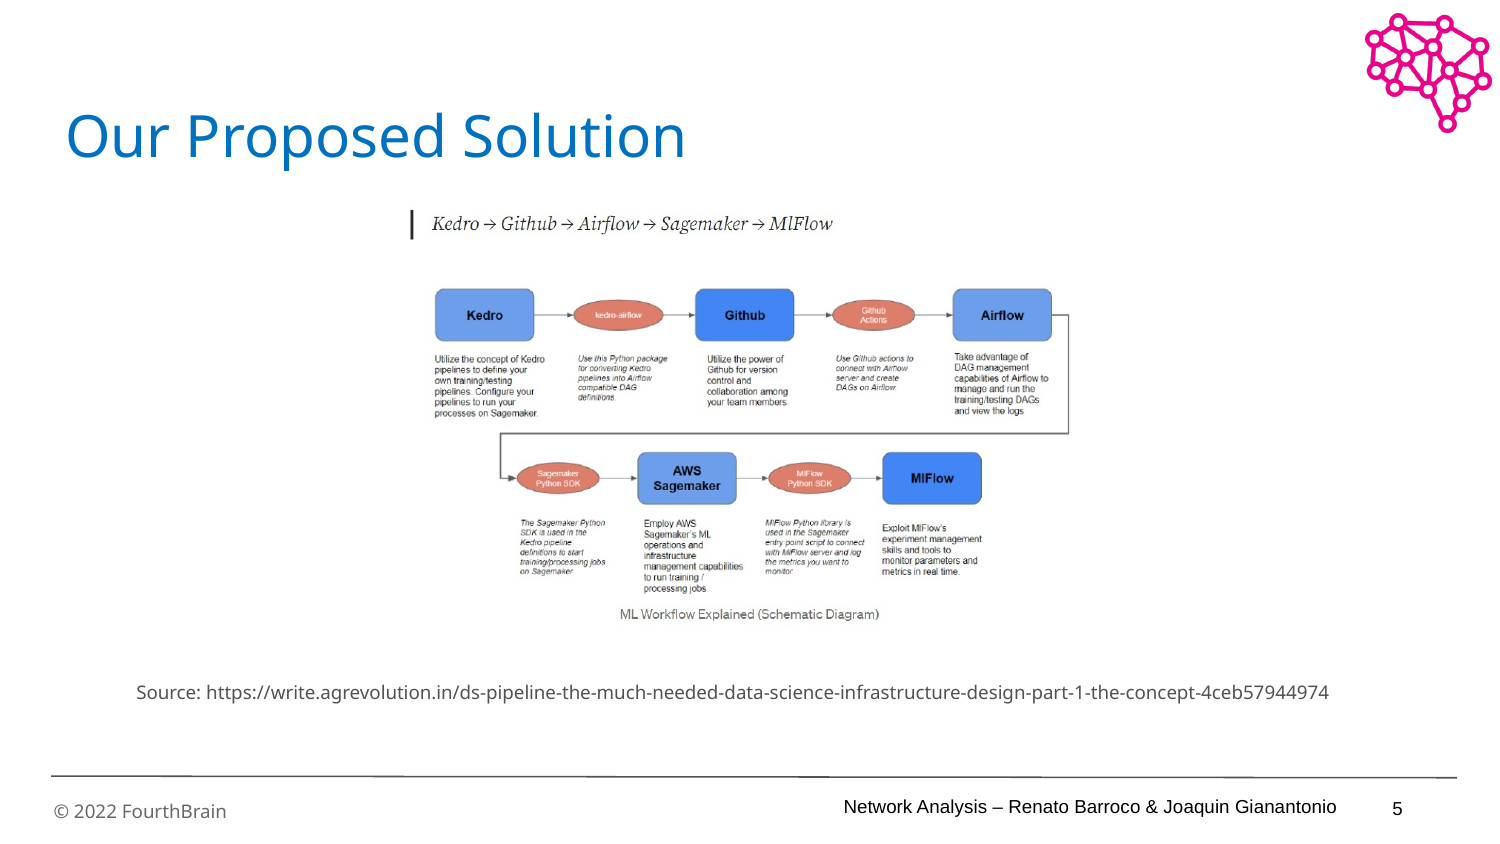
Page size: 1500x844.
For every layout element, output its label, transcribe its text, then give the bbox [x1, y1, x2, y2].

picture [1365, 13, 1492, 133]
title Our Proposed Solution [50, 84, 1448, 179]
list Source: https://write.agrevolution.in/ds-pipeline-the-much-needed-data-science-infrastructure-design-part-1-the-concept-4ceb57944974 [103, 662, 1423, 713]
picture [379, 188, 1121, 642]
